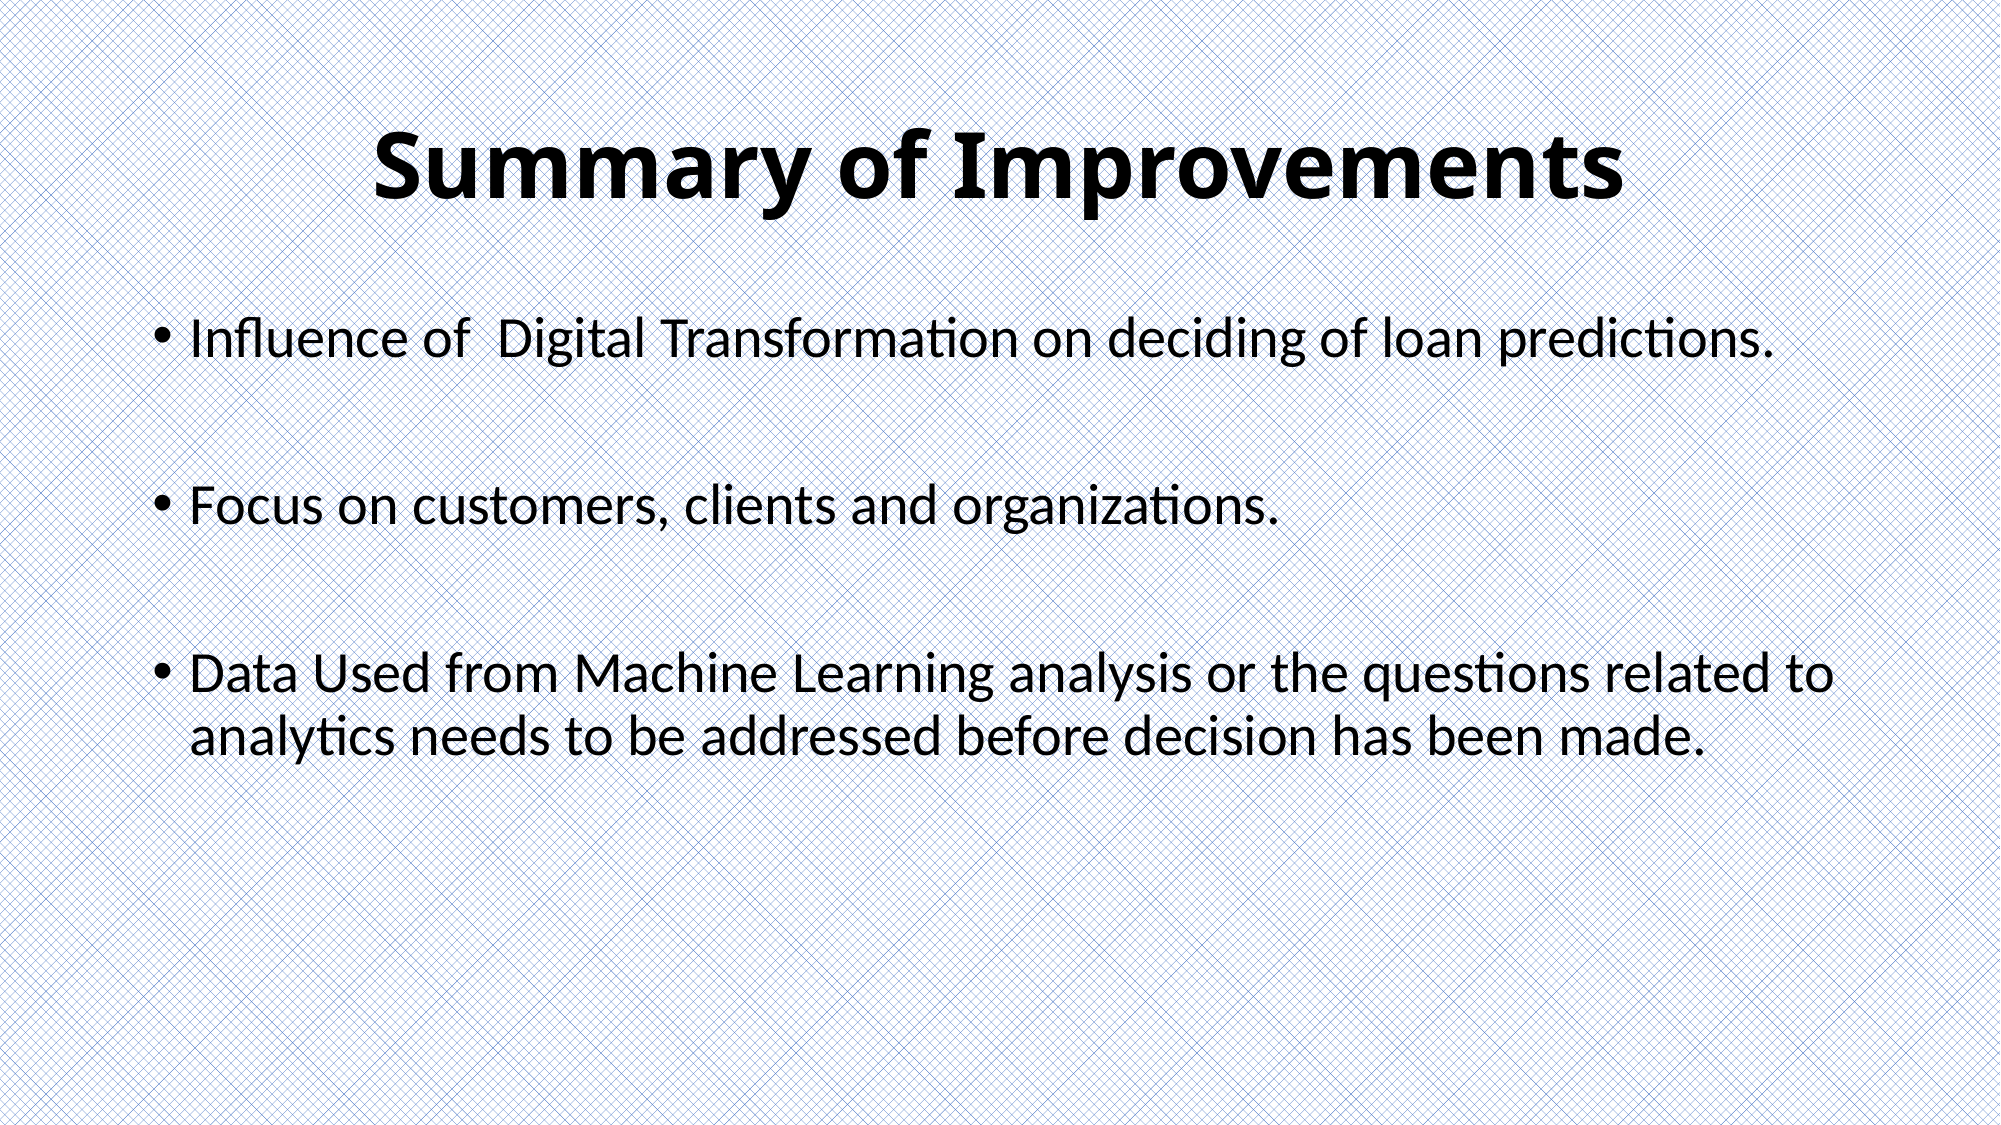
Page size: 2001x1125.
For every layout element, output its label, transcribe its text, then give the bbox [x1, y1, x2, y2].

title Summary of Improvements [137, 59, 1863, 278]
list Influence of Digital Transformation on deciding of loan predictions. Focus on customers, clients and organizations. Data Used from Machine Learning analysis or the questions related to analytics needs to be addressed before decision has been made. [137, 299, 1863, 809]
